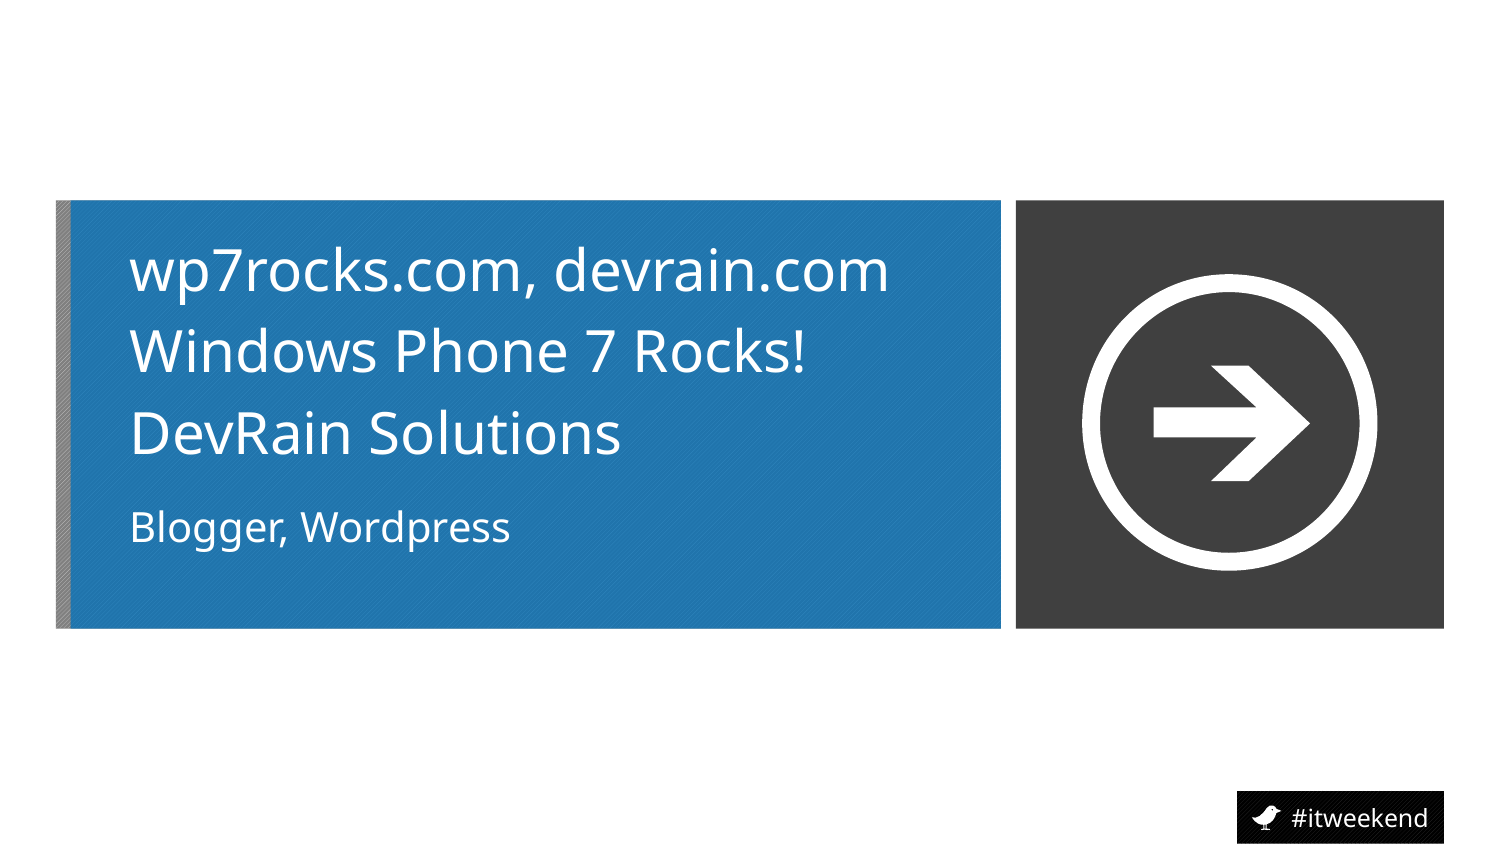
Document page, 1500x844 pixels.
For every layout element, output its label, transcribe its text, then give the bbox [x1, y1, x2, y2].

list wp7rocks.com, devrain.com Windows Phone 7 Rocks! DevRain Solutions [129, 202, 942, 481]
subtitle Blogger, Wordpress [129, 495, 942, 629]
